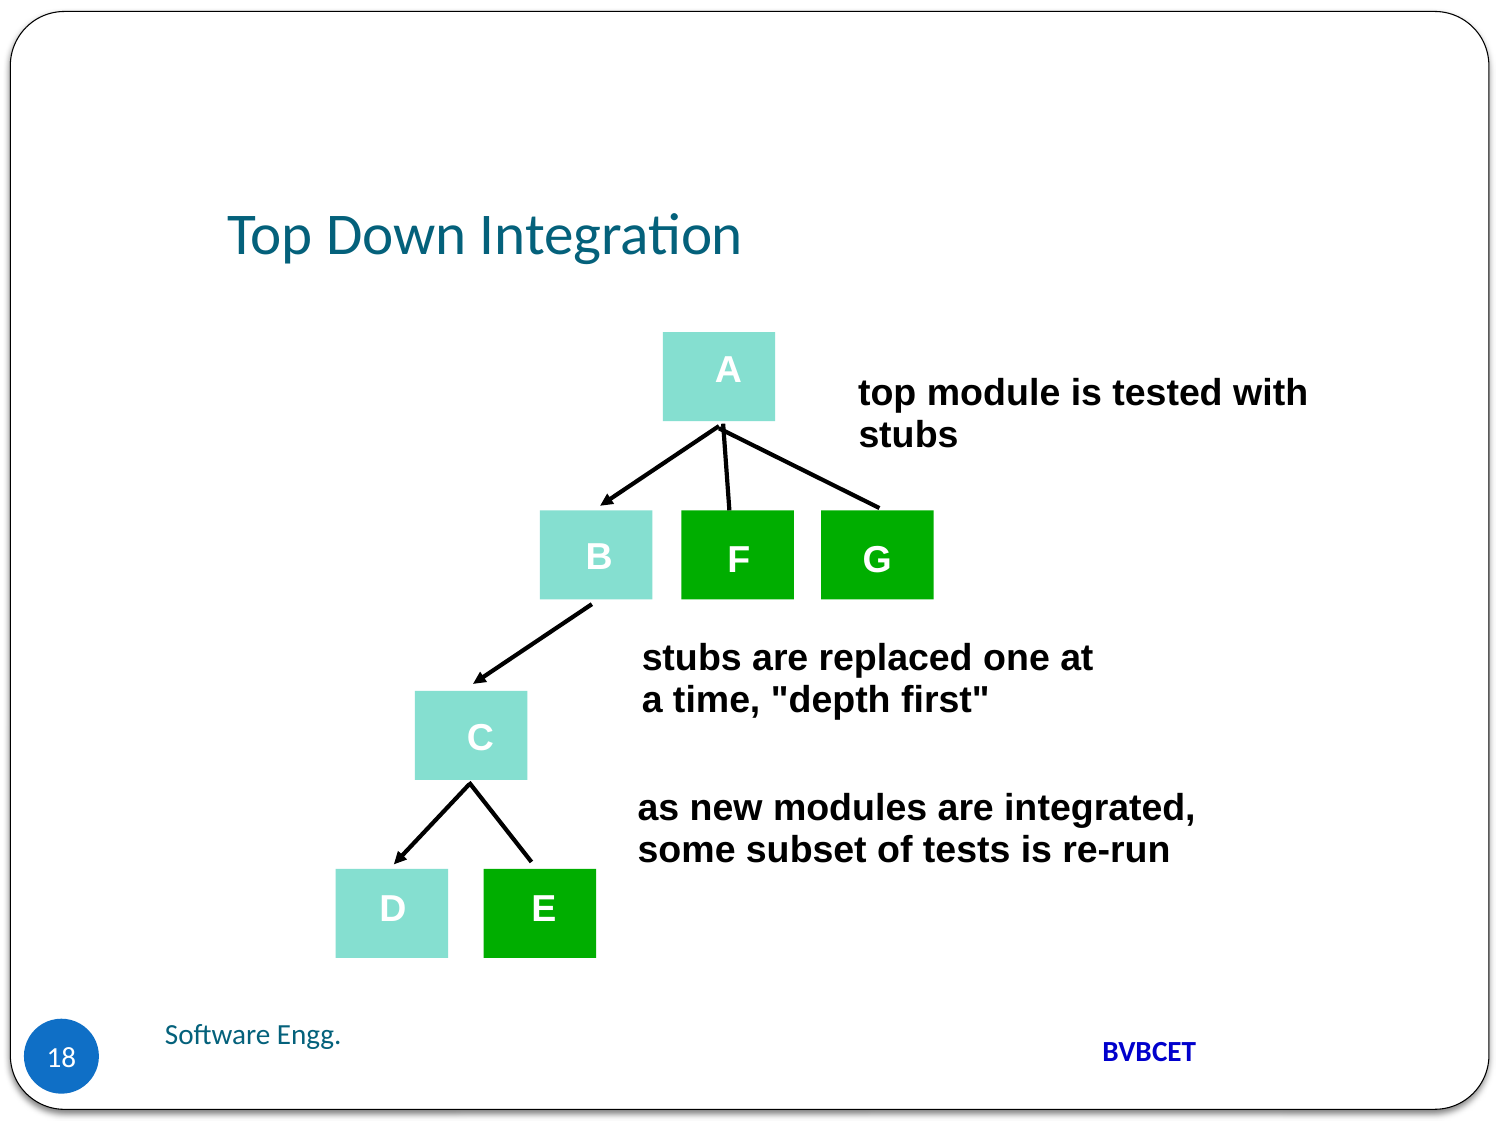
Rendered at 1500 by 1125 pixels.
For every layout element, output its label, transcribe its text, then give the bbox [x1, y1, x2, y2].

text_box [483, 868, 597, 958]
text_box top module is tested with [843, 360, 1335, 421]
text_box A [699, 337, 757, 397]
text_box [414, 690, 528, 780]
text_box E [516, 876, 572, 936]
text_box C [452, 705, 509, 765]
text_box as new modules are integrated, [622, 775, 1222, 836]
text_box G [847, 527, 907, 587]
slide_number 18 [23, 1018, 99, 1094]
text_box BVBCET [1087, 1024, 1375, 1075]
text_box [393, 784, 470, 865]
text_box [539, 510, 653, 600]
text_box D [364, 876, 422, 936]
text_box F [712, 527, 766, 587]
text_box [662, 332, 776, 422]
title Top Down Integration [212, 187, 1082, 274]
text_box stubs [843, 403, 974, 463]
text_box [681, 510, 794, 600]
text_box stubs are replaced one at [627, 625, 1120, 686]
text_box [821, 510, 934, 600]
footer Software Engg. [150, 1012, 800, 1088]
text_box some subset of tests is re-run [622, 817, 1187, 878]
text_box a time, "depth first" [627, 667, 1005, 728]
text_box [335, 868, 449, 958]
text_box [600, 425, 720, 506]
text_box [473, 604, 592, 684]
text_box B [570, 524, 628, 585]
